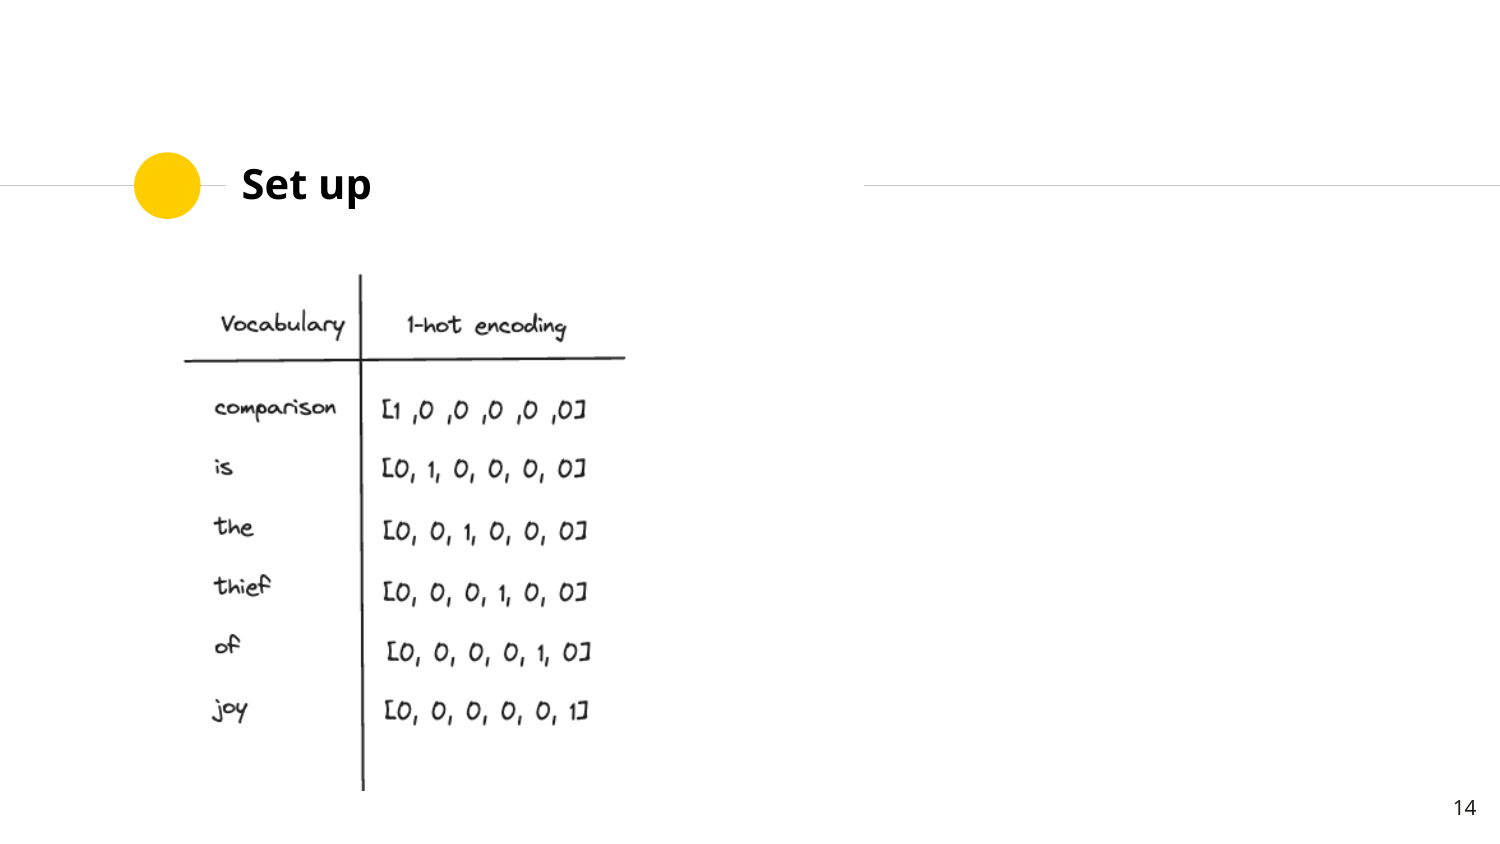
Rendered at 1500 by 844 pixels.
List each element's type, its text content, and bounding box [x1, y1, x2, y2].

slide_number ‹#› [1401, 779, 1492, 844]
picture [116, 248, 665, 791]
title Set up [226, 146, 863, 219]
